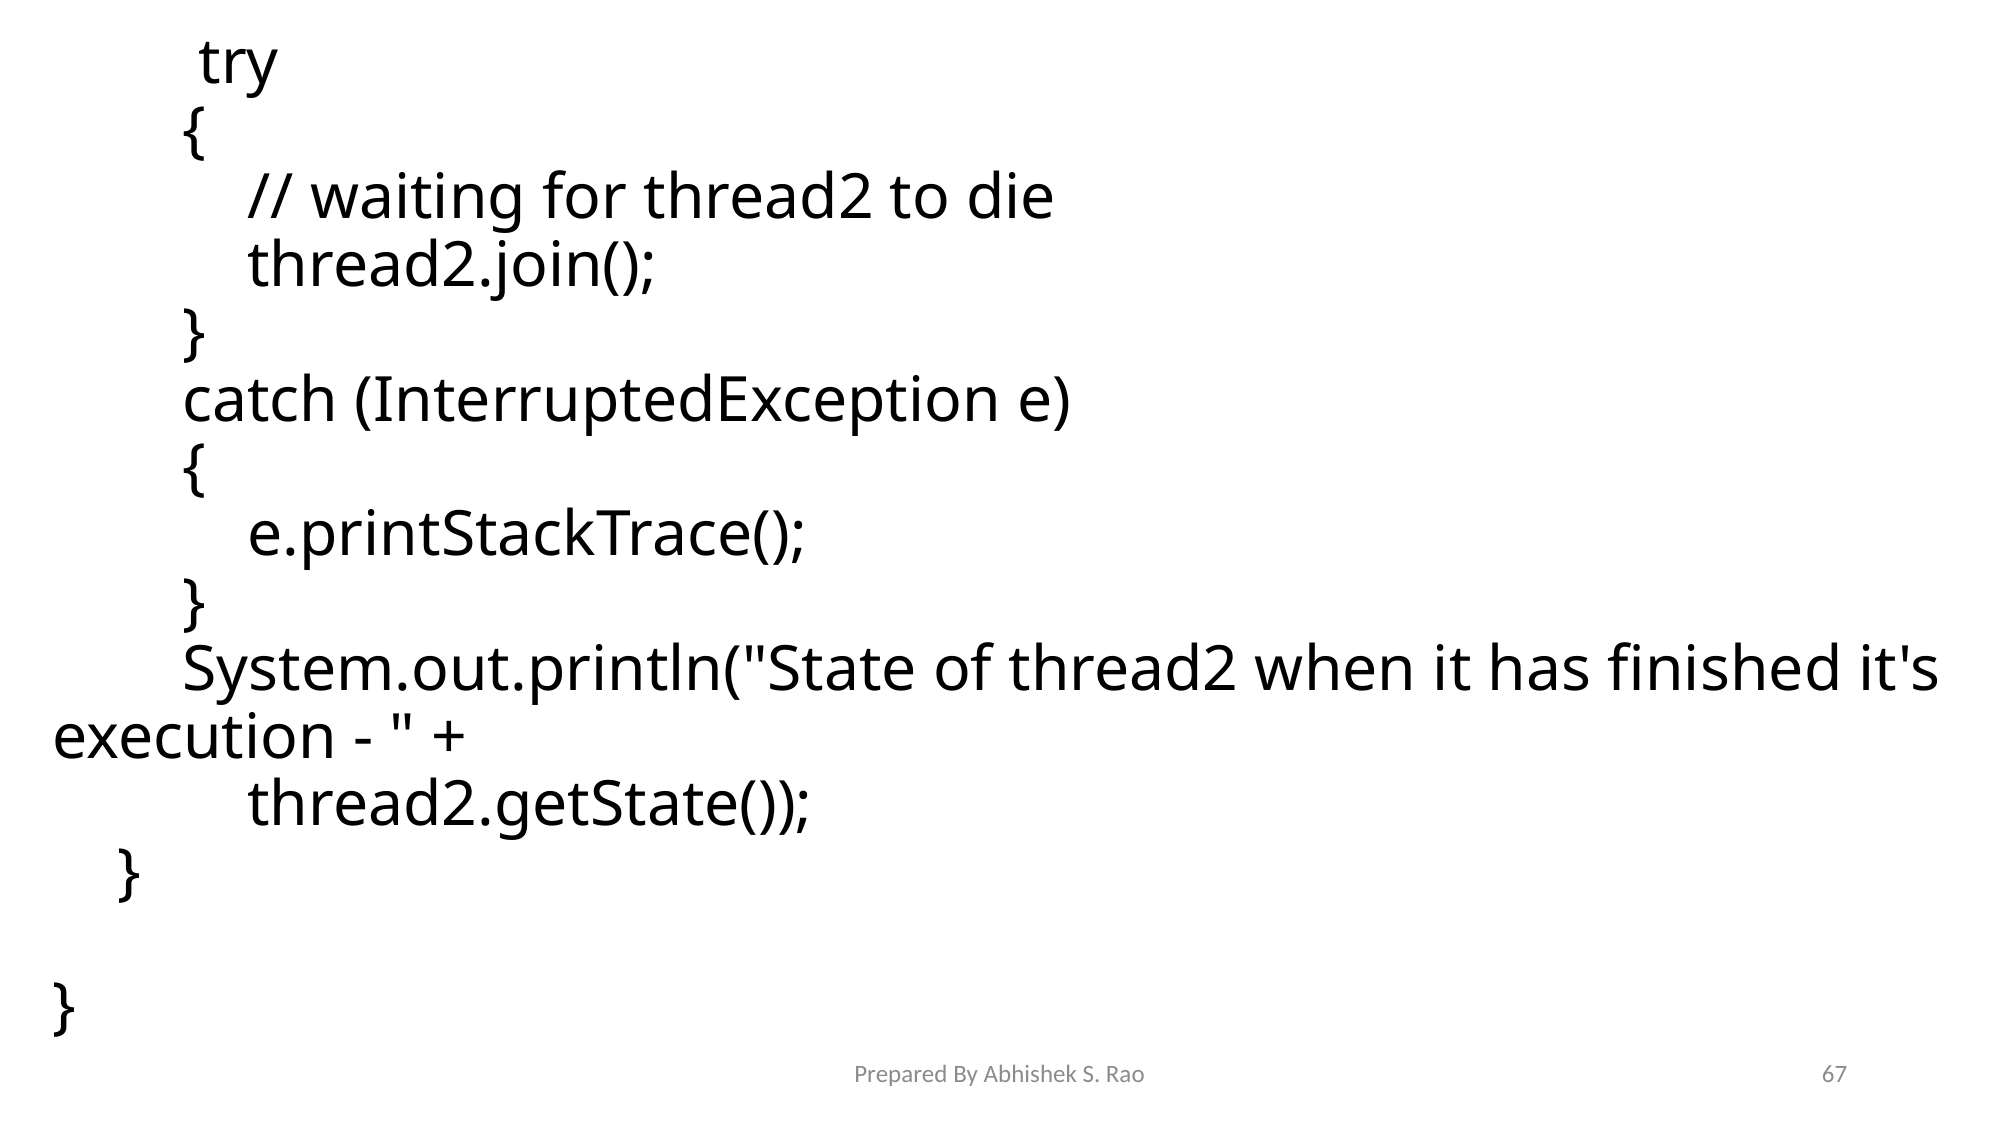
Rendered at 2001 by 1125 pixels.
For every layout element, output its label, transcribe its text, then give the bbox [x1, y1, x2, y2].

list try { // waiting for thread2 to die thread2.join(); } catch (InterruptedException e) { e.printStackTrace(); } System.out.println("State of thread2 when it has finished it's execution - " + thread2.getState()); } } [37, 22, 1965, 1103]
slide_number 67 [1412, 1042, 1863, 1103]
footer Prepared By Abhishek S. Rao [662, 1042, 1338, 1103]
